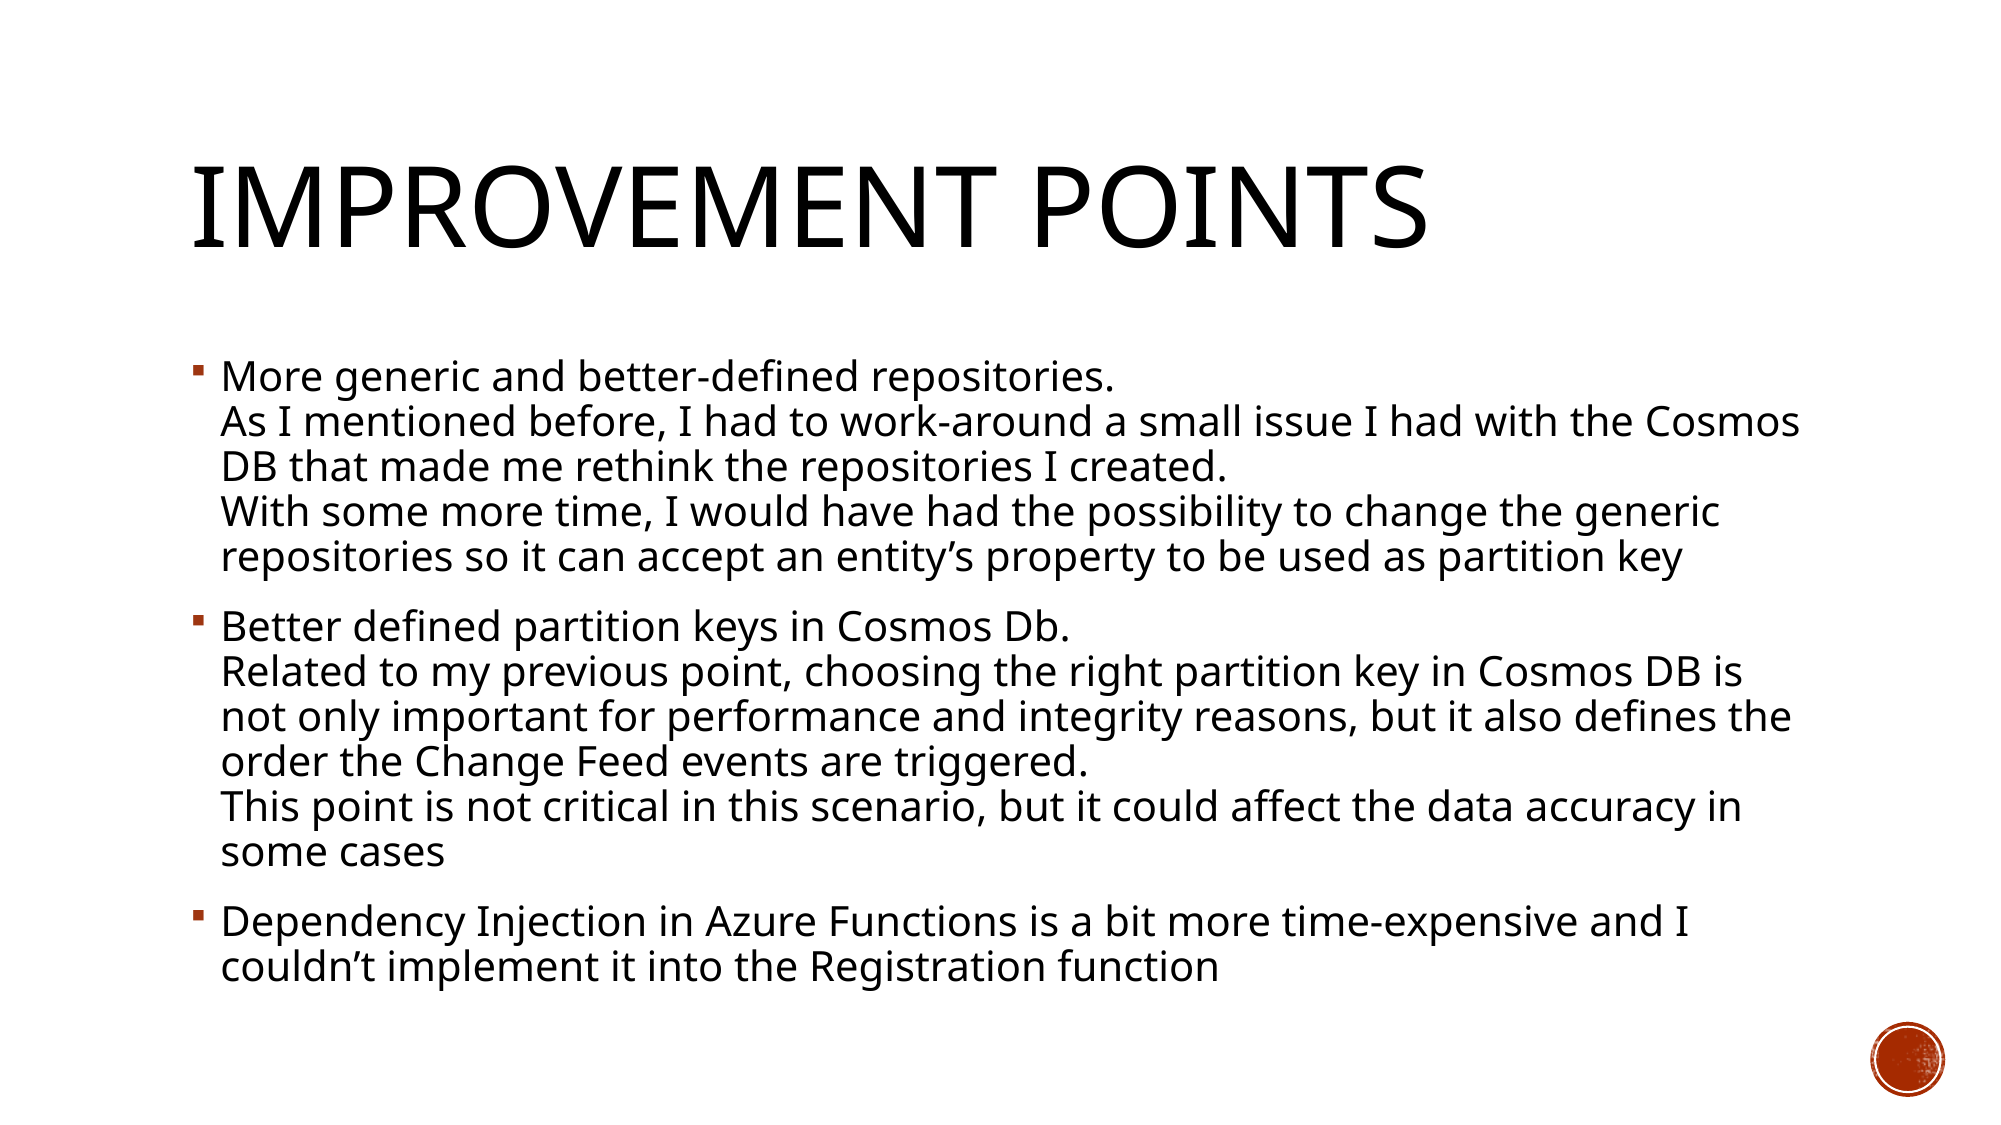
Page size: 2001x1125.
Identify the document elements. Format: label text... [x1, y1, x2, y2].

list More generic and better-defined repositories. As I mentioned before, I had to work-around a small issue I had with the Cosmos DB that made me rethink the repositories I created. With some more time, I would have had the possibility to change the generic repositories so it can accept an entity’s property to be used as partition key Better defined partition keys in Cosmos Db. Related to my previous point, choosing the right partition key in Cosmos DB is not only important for performance and integrity reasons, but it also defines the order the Change Feed events are triggered. This point is not critical in this scenario, but it could affect the data accuracy in some cases Dependency Injection in Azure Functions is a bit more time-expensive and I couldn’t implement it into the Registration function [175, 348, 1826, 1013]
title Improvement points [175, 79, 1826, 344]
